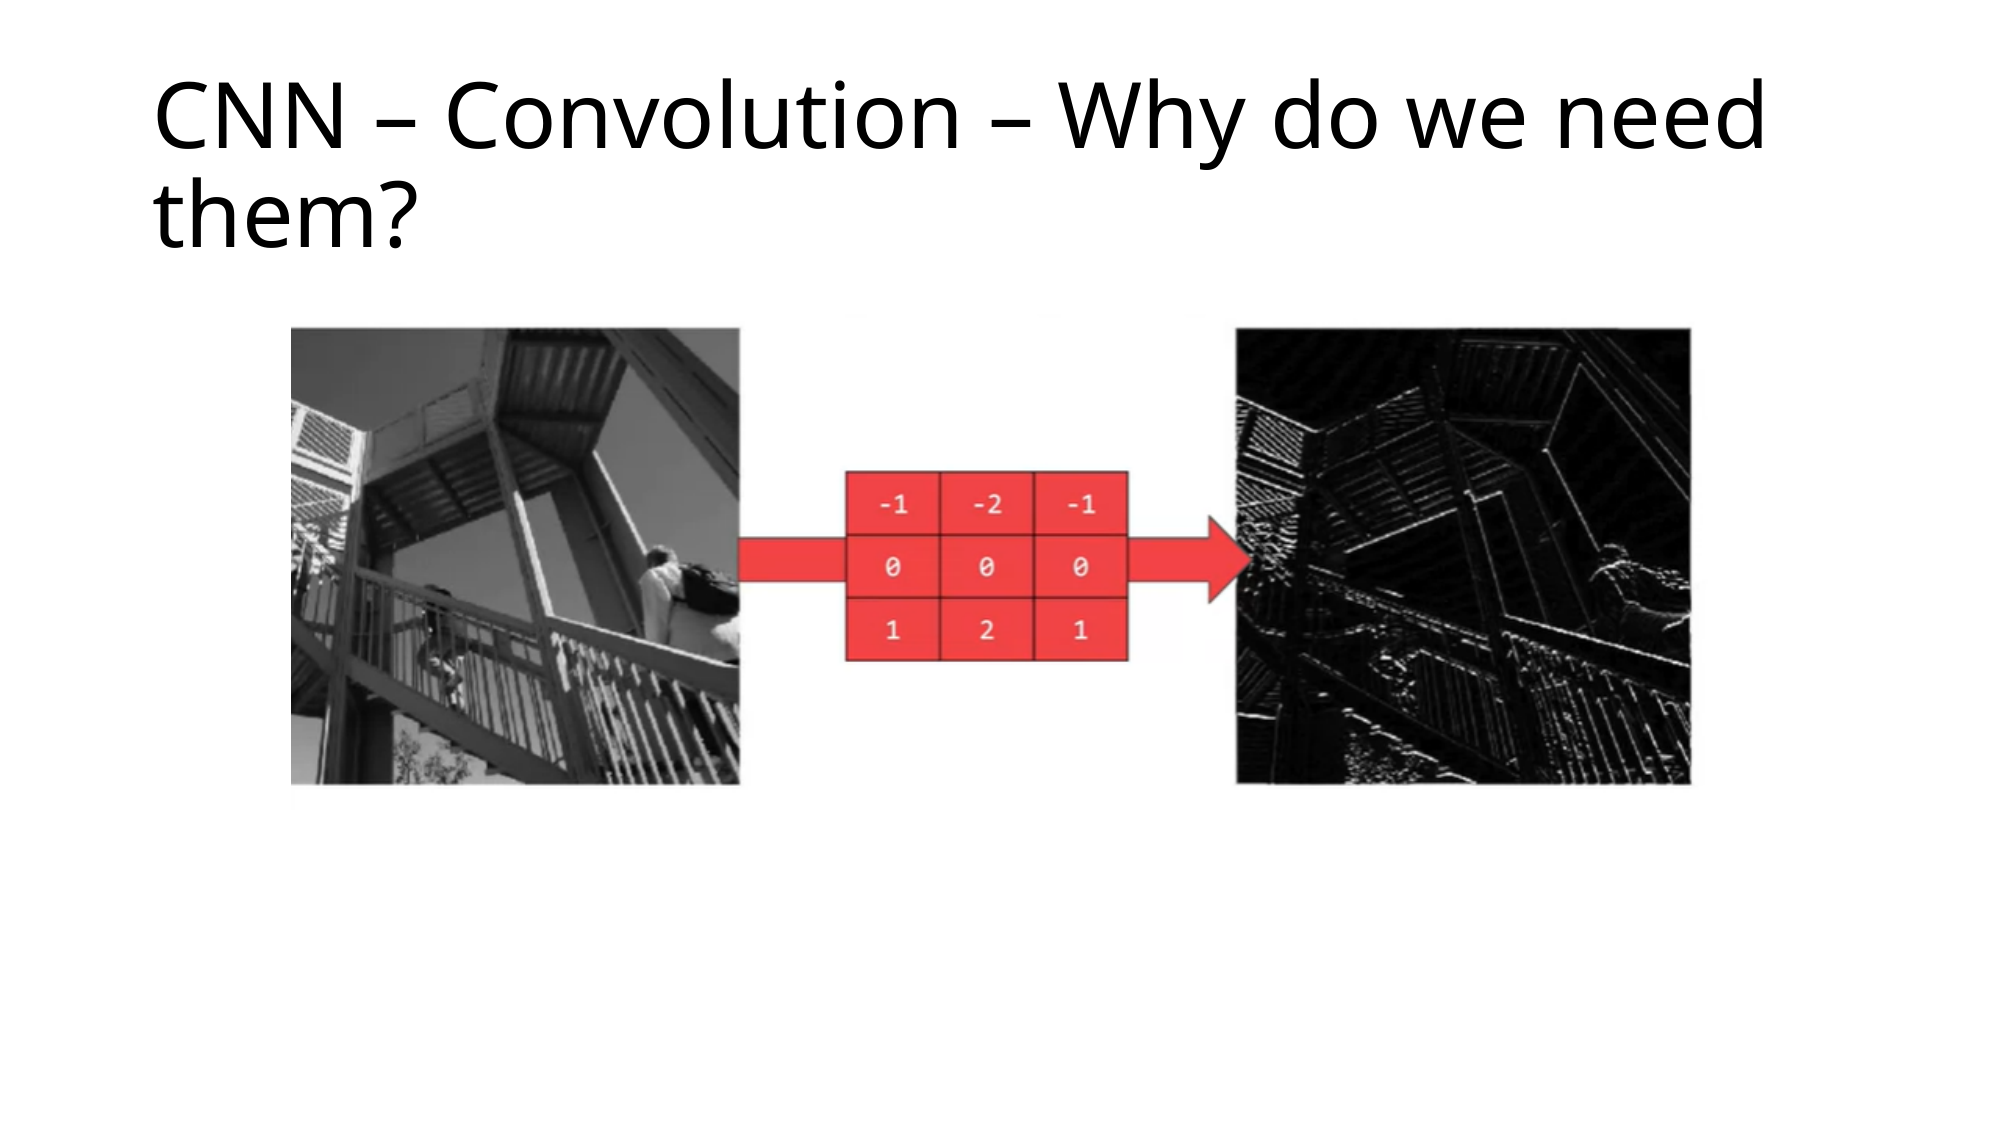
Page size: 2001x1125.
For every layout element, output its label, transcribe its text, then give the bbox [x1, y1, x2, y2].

title CNN – Convolution – Why do we need them? [137, 59, 1863, 278]
picture [291, 314, 1709, 811]
